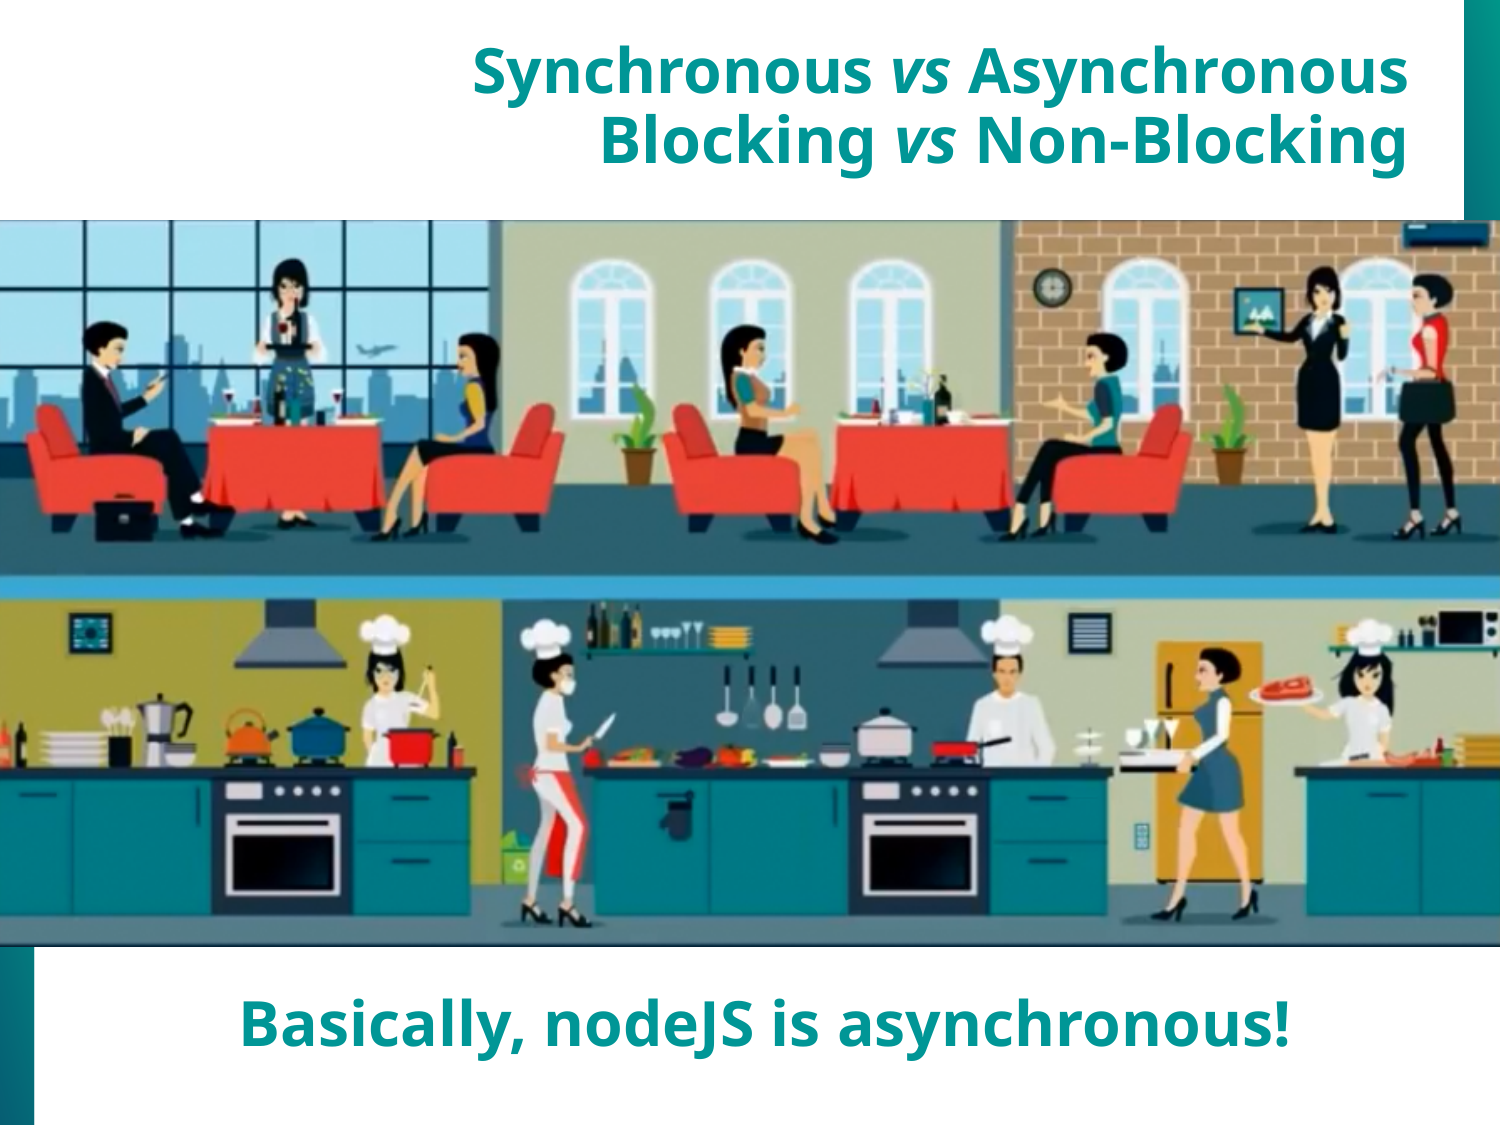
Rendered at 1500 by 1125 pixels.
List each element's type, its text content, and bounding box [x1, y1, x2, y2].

text_box Synchronous vs Asynchronous Blocking vs Non-Blocking [0, 0, 1425, 220]
text_box Basically, nodeJS is asynchronous! [31, 947, 1500, 1125]
picture [0, 0, 1500, 1125]
